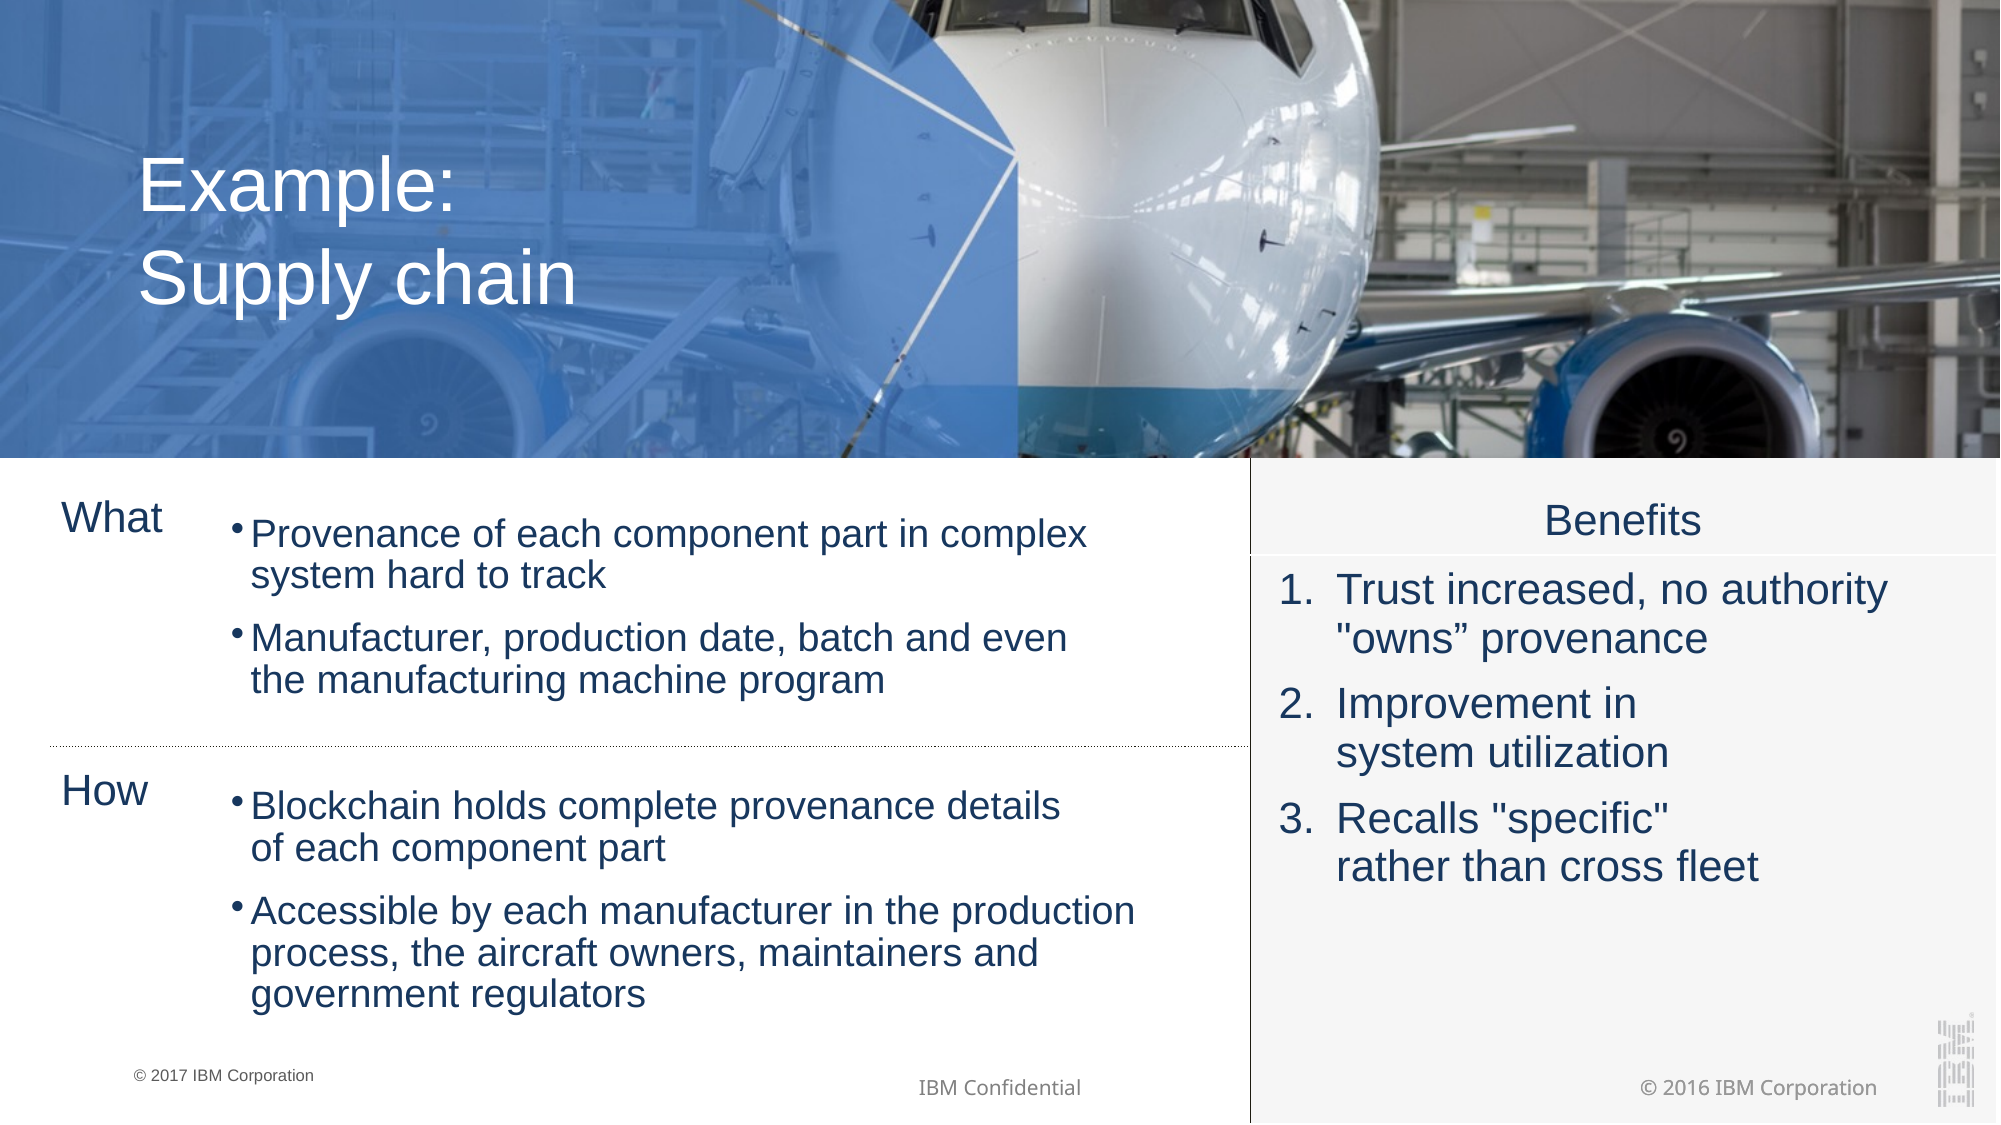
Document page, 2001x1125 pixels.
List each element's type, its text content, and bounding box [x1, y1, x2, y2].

table_header What [52, 475, 220, 747]
table_cell Blockchain holds complete provenance details of each component part Accessible by each manufacturer in the production process, the aircraft owners, maintainers and government regulators [222, 747, 1247, 1049]
picture [0, 0, 2000, 459]
table_cell How [52, 747, 220, 1049]
table_header Provenance of each component part in complex system hard to track Manufacturer, production date, batch and even the manufacturing machine program [222, 475, 1247, 747]
table_header Benefits [1251, 469, 1996, 554]
table_cell Trust increased, no authority "owns” provenance Improvement in system utilization Recalls "specific" rather than cross fleet [1251, 556, 1996, 1123]
